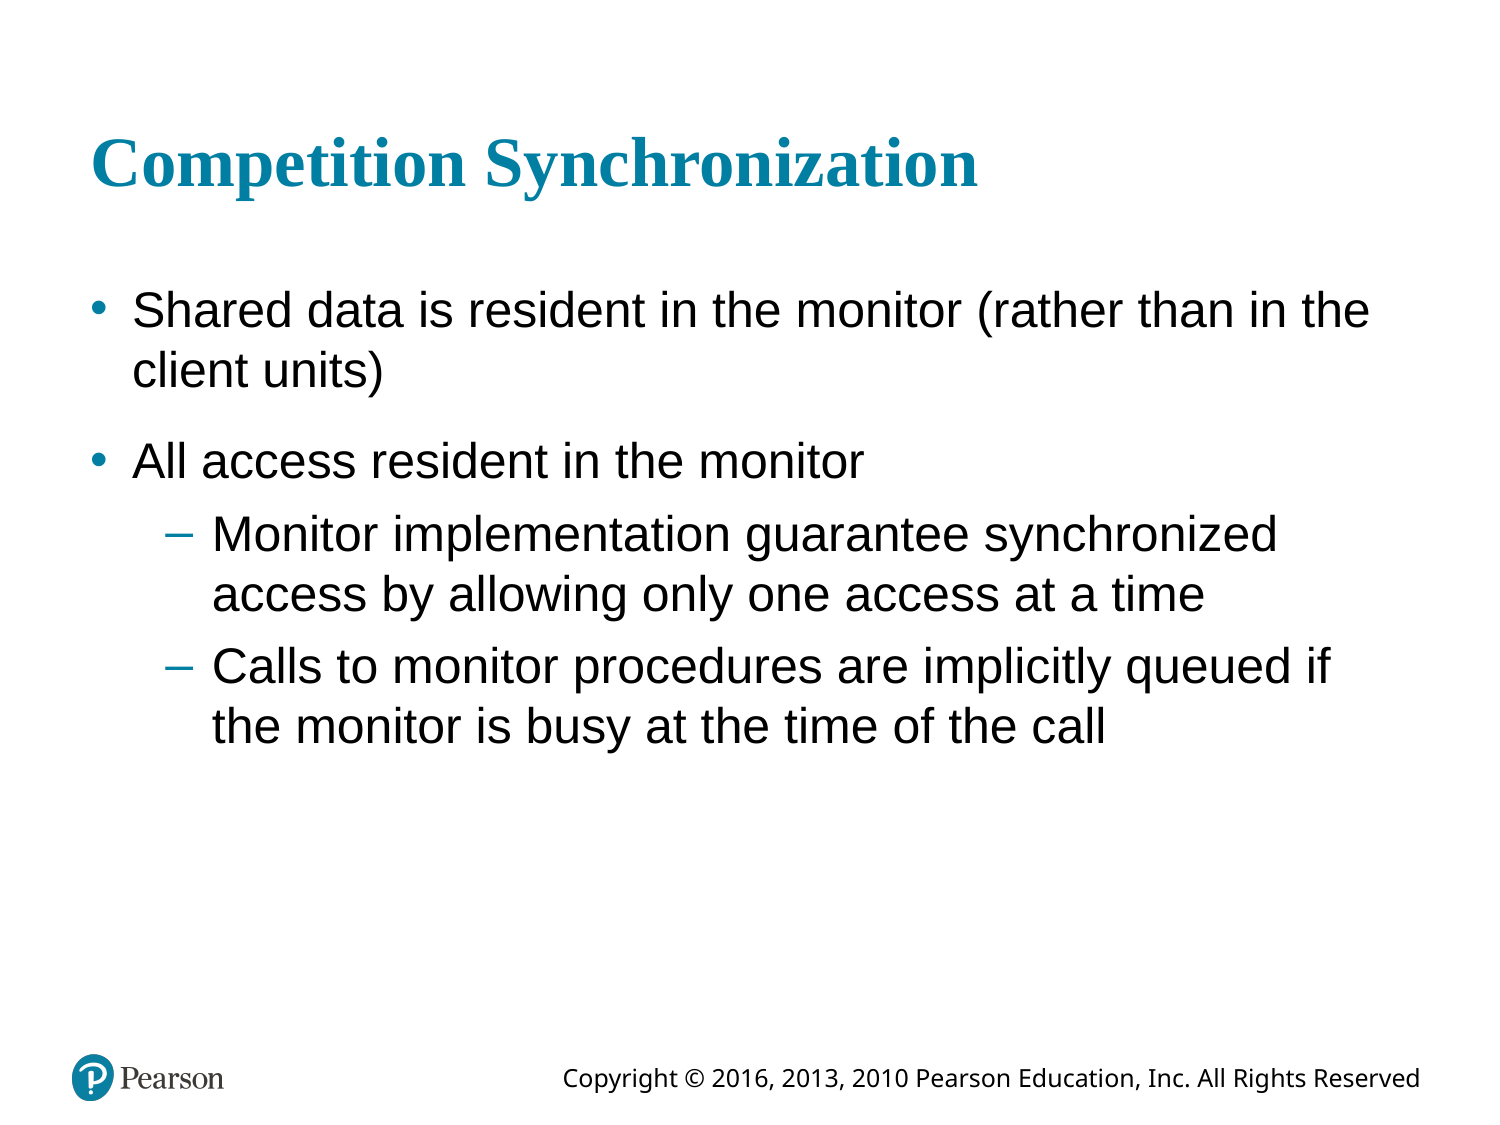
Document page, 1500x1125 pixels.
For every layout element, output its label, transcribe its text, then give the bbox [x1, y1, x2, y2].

picture [72, 1087, 83, 1101]
list Shared data is resident in the monitor (rather than in the client units) All access resident in the monitor Monitor implementation guarantee synchronized access by allowing only one access at a time Calls to monitor procedures are implicitly queued if the monitor is busy at the time of the call [75, 262, 1425, 1005]
picture [72, 1054, 88, 1070]
picture [80, 1063, 106, 1088]
picture [98, 1054, 224, 1101]
title Competition Synchronization [75, 35, 1425, 216]
